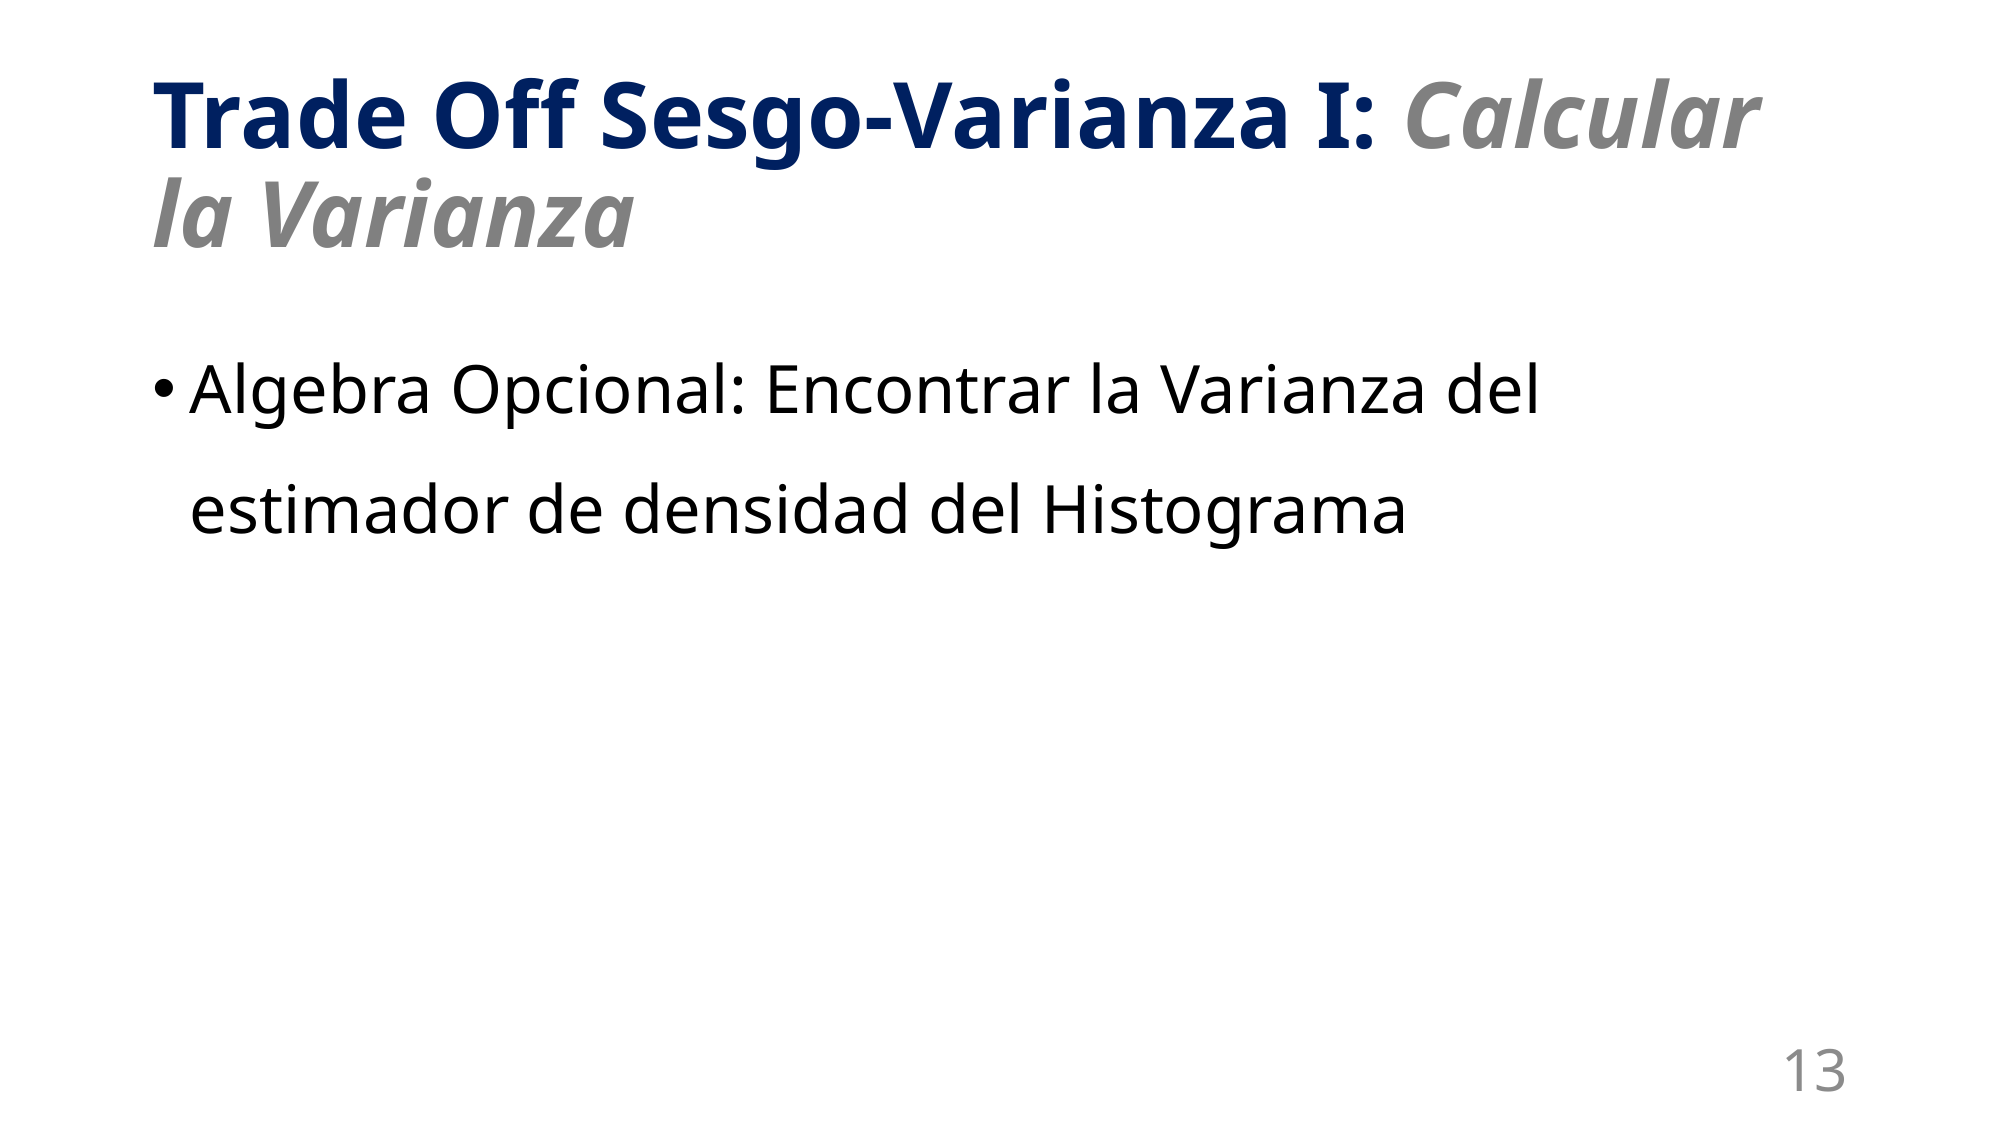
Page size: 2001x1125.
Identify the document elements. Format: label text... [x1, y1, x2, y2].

slide_number 13 [1412, 1042, 1863, 1103]
title Trade Off Sesgo-Varianza I: Calcular la Varianza [137, 59, 1863, 278]
